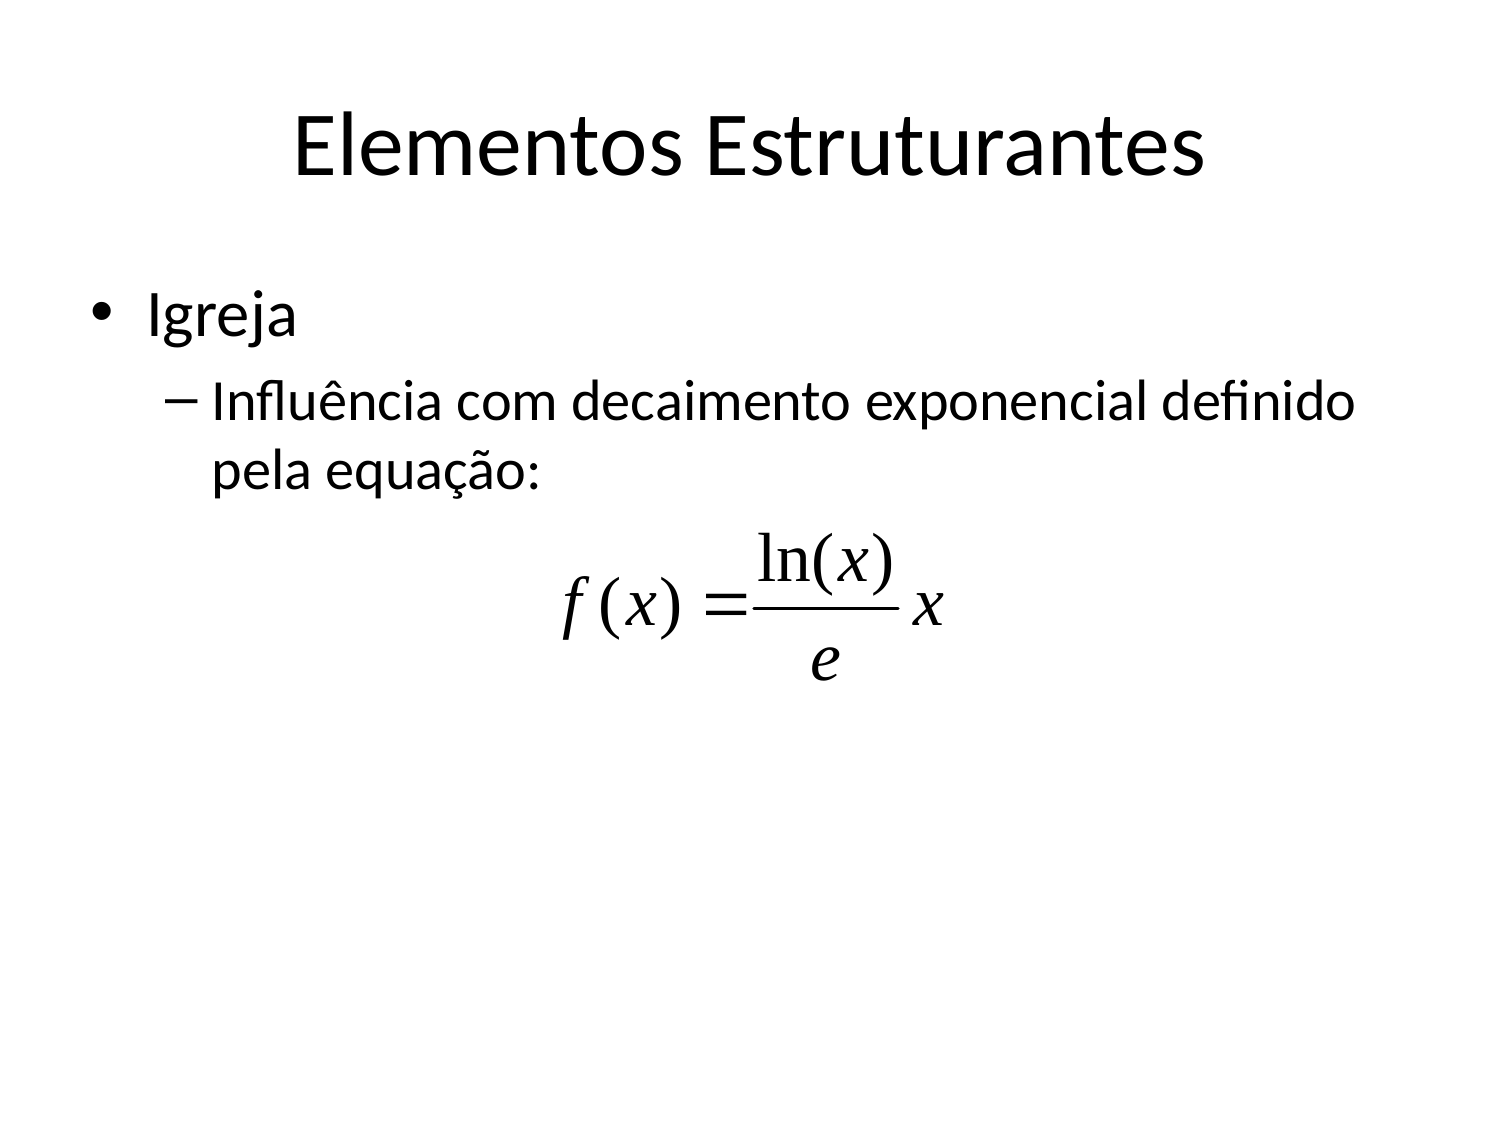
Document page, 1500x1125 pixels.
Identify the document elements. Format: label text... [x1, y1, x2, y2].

title Elementos Estruturantes [75, 45, 1425, 233]
list Igreja Influência com decaimento exponencial definido pela equação: [75, 262, 1425, 1005]
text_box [538, 515, 957, 696]
